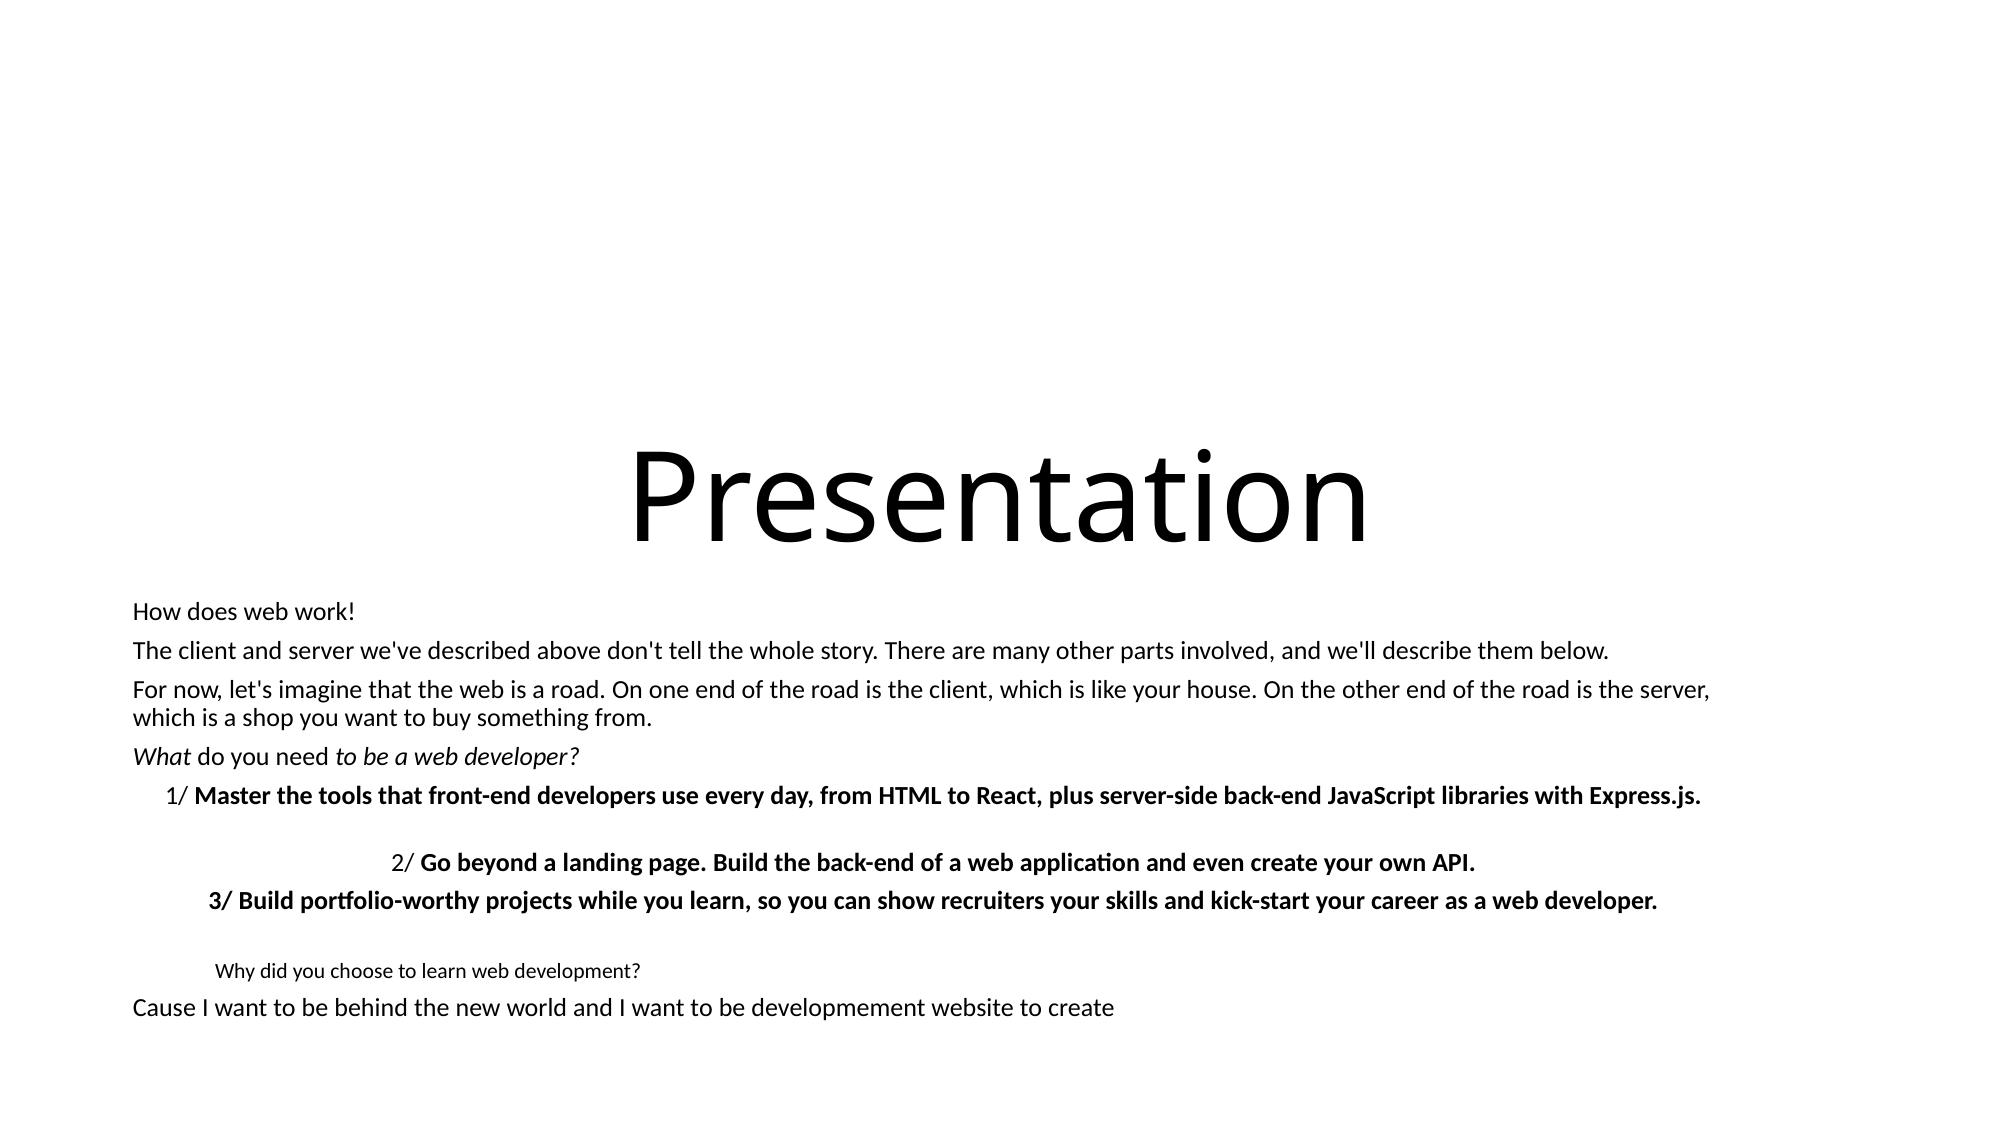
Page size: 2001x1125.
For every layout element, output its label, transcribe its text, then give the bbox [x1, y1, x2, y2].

subtitle How does web work! The client and server we've described above don't tell the whole story. There are many other parts involved, and we'll describe them below. For now, let's imagine that the web is a road. On one end of the road is the client, which is like your house. On the other end of the road is the server, which is a shop you want to buy something from. What do you need to be a web developer? 1/ Master the tools that front-end developers use every day, from HTML to React, plus server-side back-end JavaScript libraries with Express.js. 2/ Go beyond a landing page. Build the back-end of a web application and even create your own API. 3/ Build portfolio-worthy projects while you learn, so you can show recruiters your skills and kick-start your career as a web developer. Why did you choose to learn web development? Cause I want to be behind the new world and I want to be developmement website to create [117, 590, 1750, 1070]
title Presentation [249, 184, 1750, 576]
